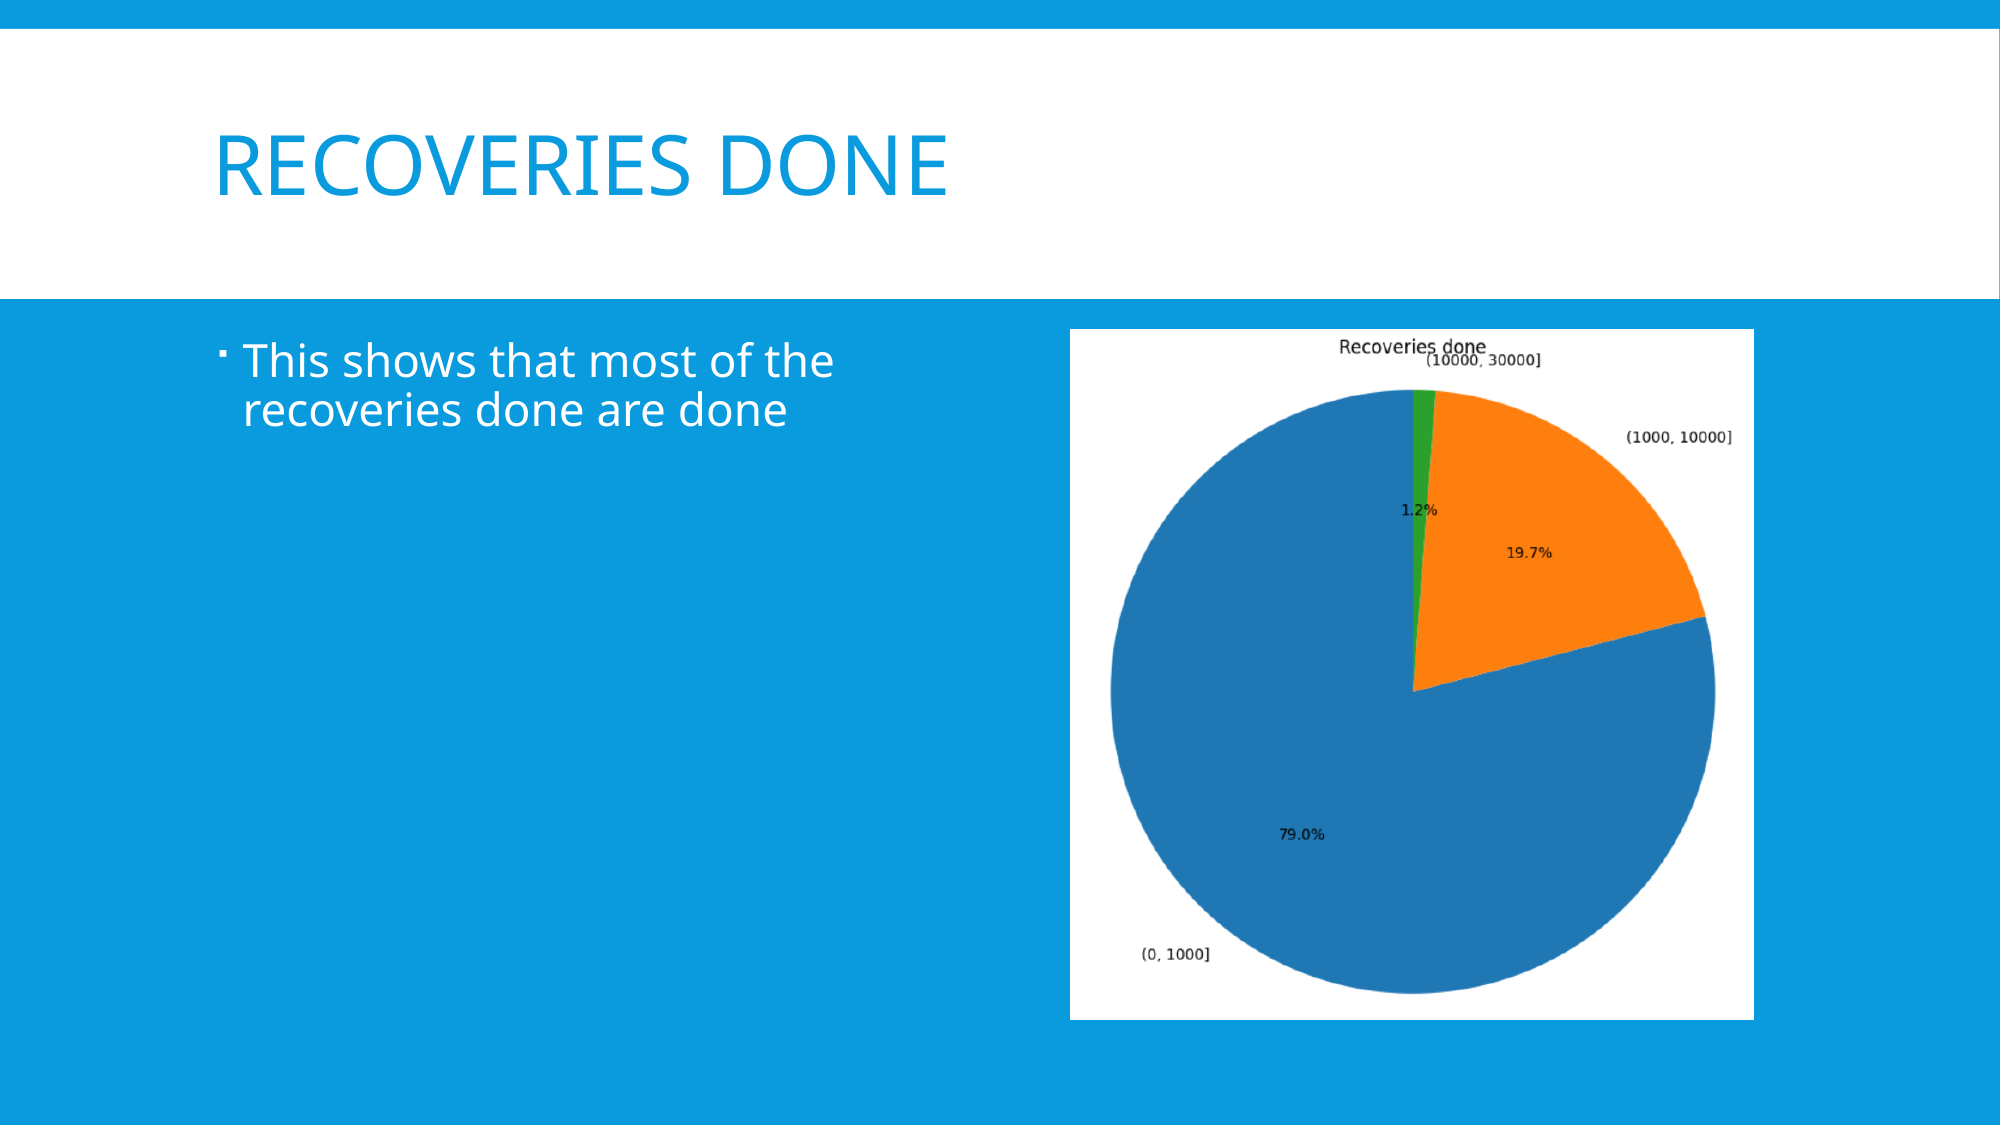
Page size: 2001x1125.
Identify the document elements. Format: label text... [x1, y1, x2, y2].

title Recoveries done [197, 46, 1803, 295]
list This shows that most of the recoveries done are done [197, 329, 978, 1020]
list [1070, 329, 1754, 1021]
